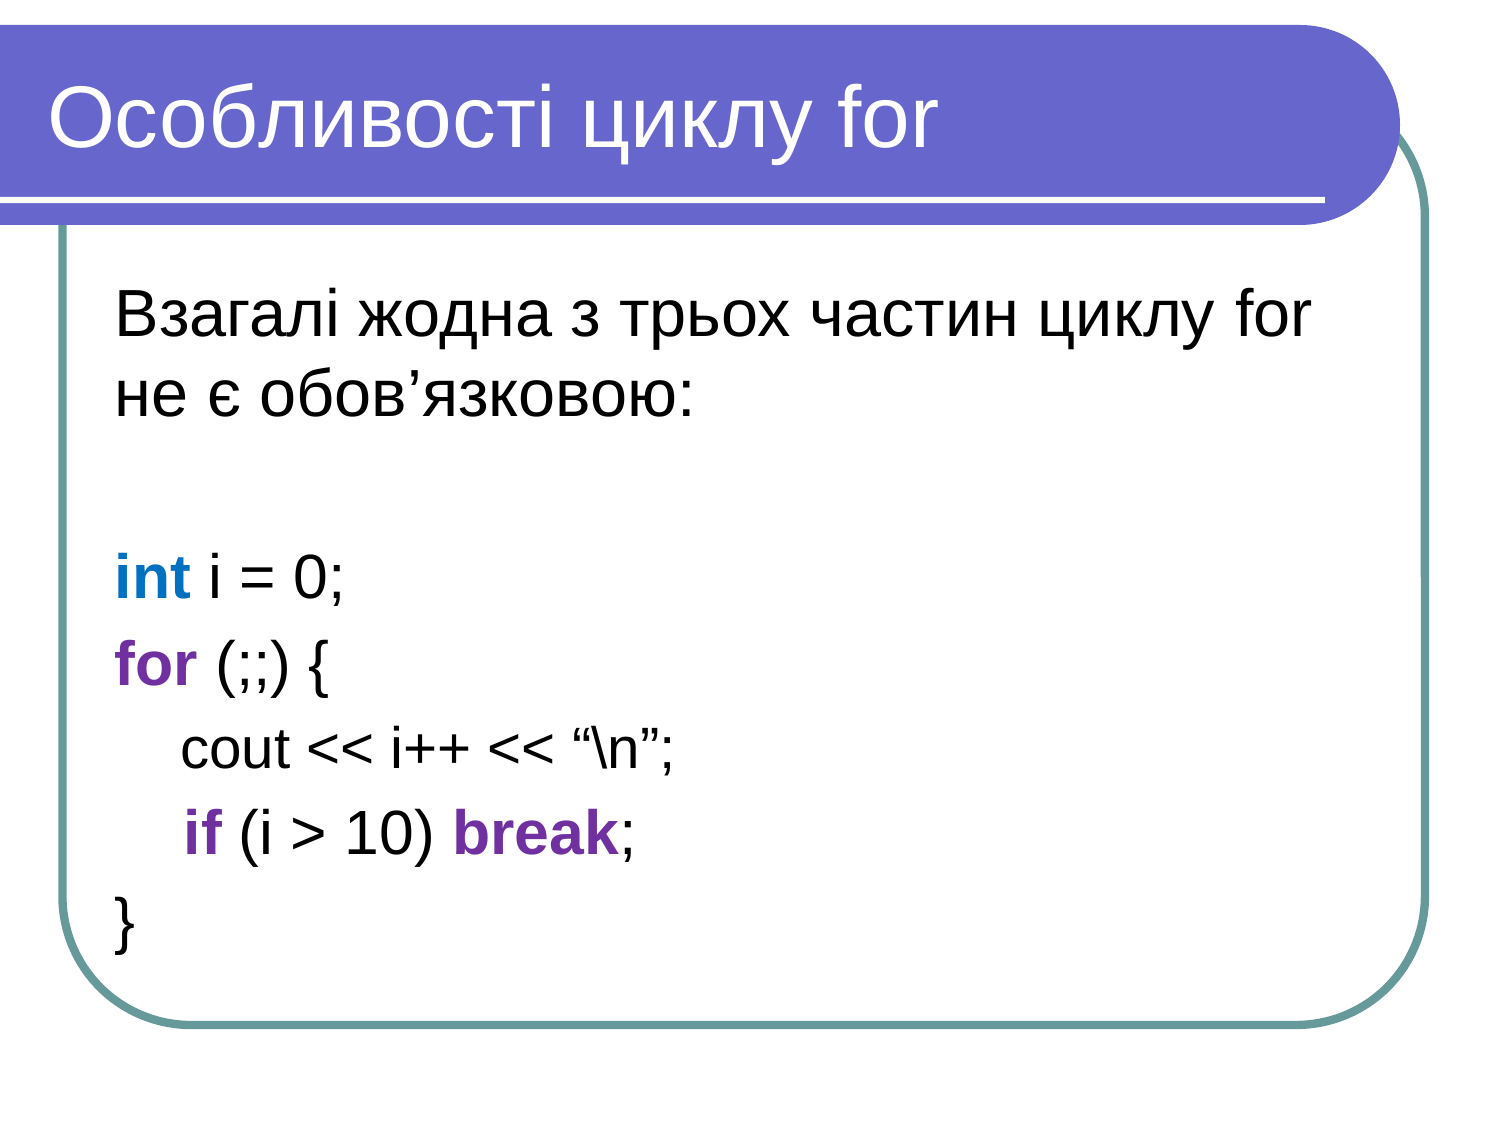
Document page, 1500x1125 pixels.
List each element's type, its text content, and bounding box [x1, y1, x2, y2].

title Особливості циклу for [31, 37, 1348, 188]
list Взагалі жодна з трьох частин циклу for не є обов’язковою: int i = 0; for (;;) { cout << i++ << “\n”; if (i > 10) break; } [99, 262, 1401, 988]
